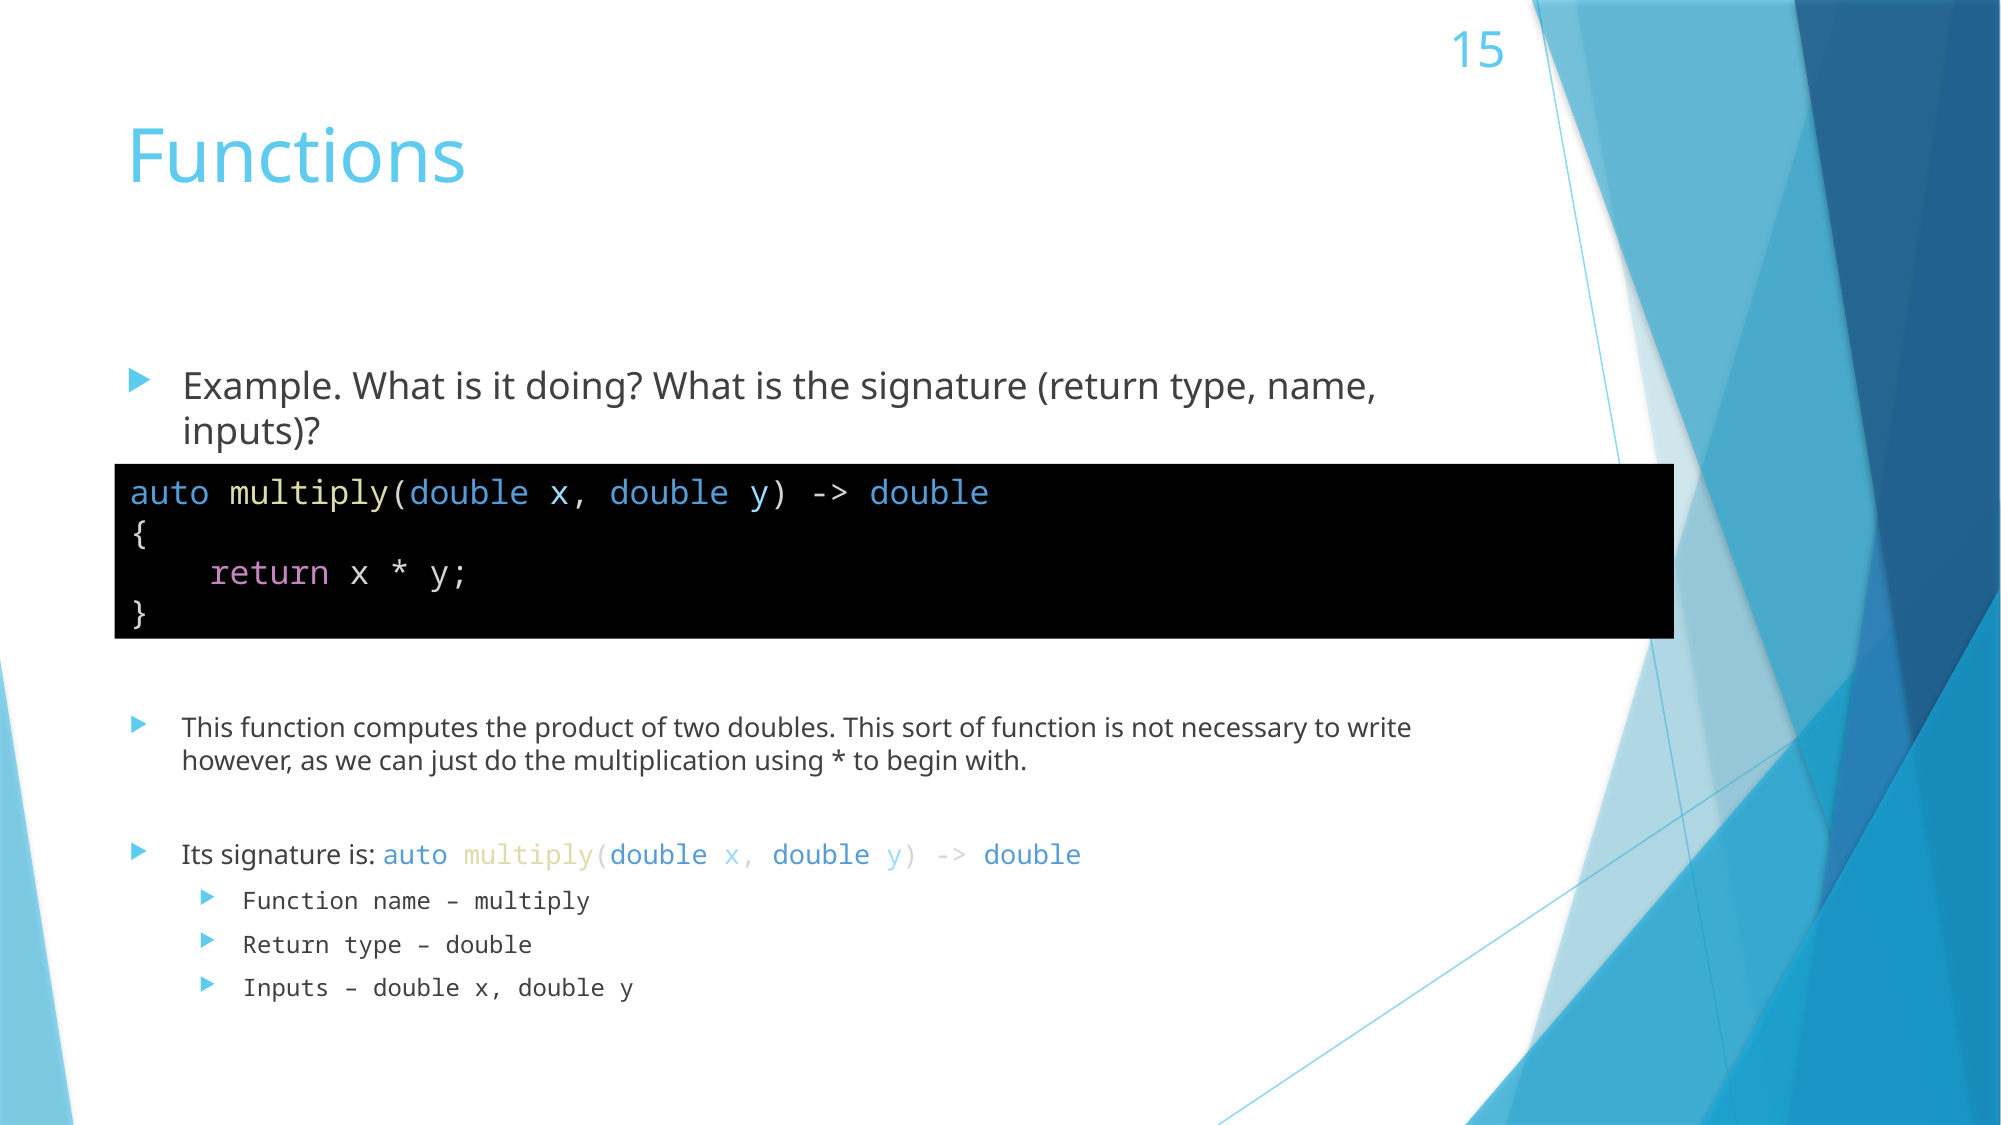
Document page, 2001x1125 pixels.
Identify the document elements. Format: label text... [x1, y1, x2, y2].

list Example. What is it doing? What is the signature (return type, name, inputs)? [111, 354, 1522, 442]
title Functions [111, 99, 1522, 317]
text_box auto multiply(double x, double y) -> double { return x * y; } [114, 463, 1674, 639]
text_box This function computes the product of two doubles. This sort of function is not necessary to write however, as we can just do the multiplication using * to begin with. Its signature is: auto multiply(double x, double y) -> double Function name – multiply Return type – double Inputs – double x, double y [114, 703, 1525, 1011]
slide_number 15 [1409, 21, 1522, 82]
